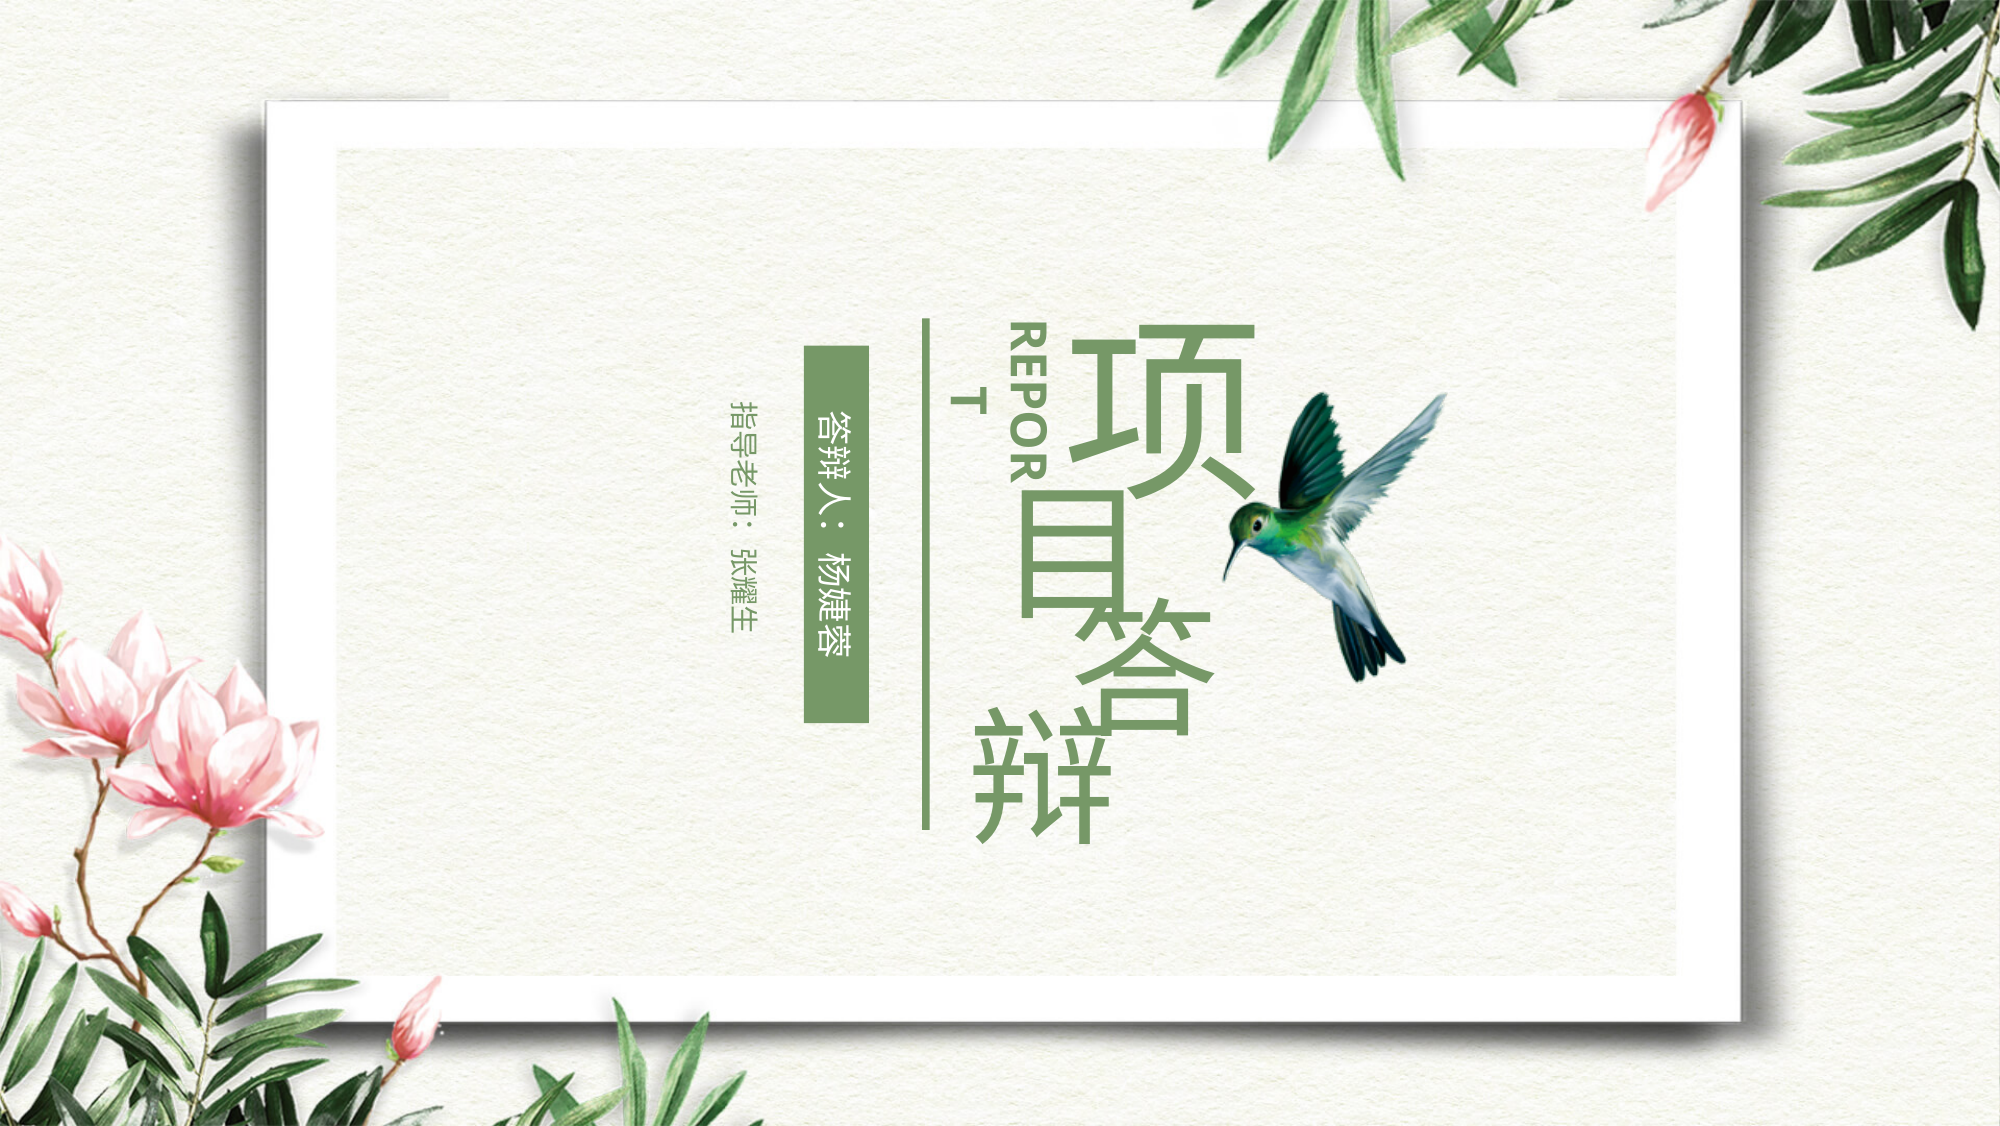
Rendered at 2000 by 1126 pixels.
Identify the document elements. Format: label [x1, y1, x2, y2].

picture [0, 0, 2000, 1126]
text_box [726, 345, 870, 1040]
text_box [944, 284, 1259, 865]
